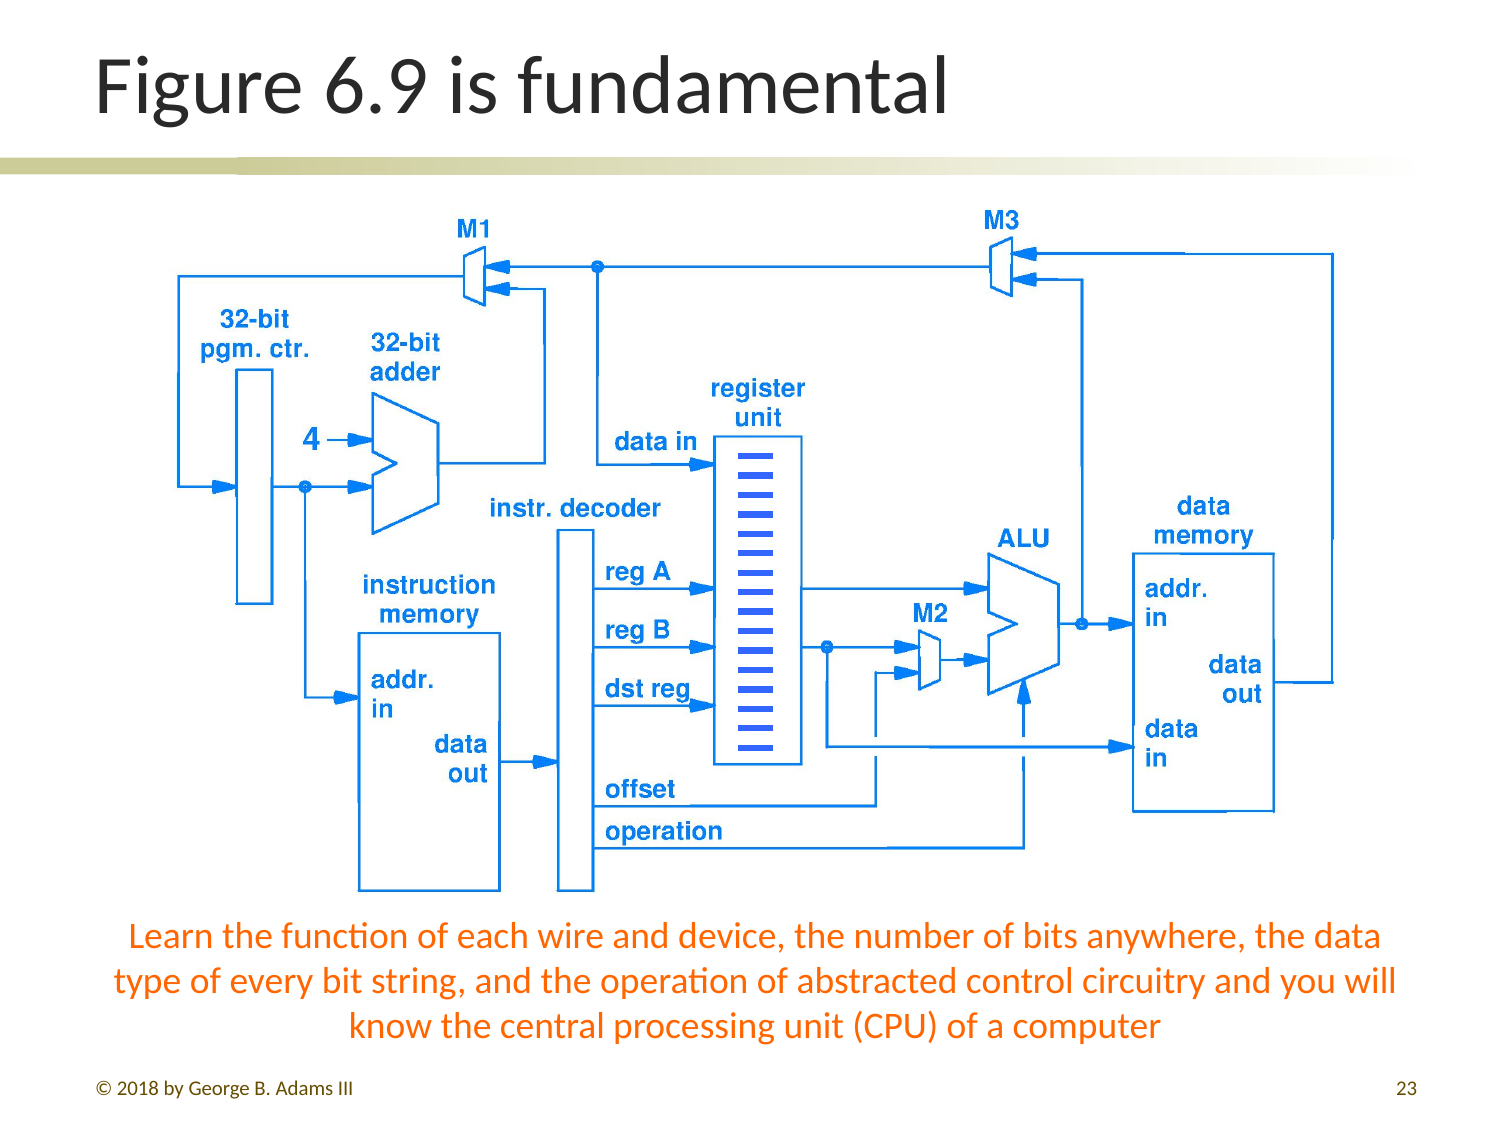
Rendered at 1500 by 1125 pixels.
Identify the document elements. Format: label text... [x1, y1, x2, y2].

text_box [738, 455, 774, 748]
title Figure 6.9 is fundamental [79, 15, 1432, 139]
text_box Learn the function of each wire and device, the number of bits anywhere, the data type of every bit string, and the operation of abstracted control circuitry and you will know the central processing unit (CPU) of a computer [79, 903, 1432, 1054]
slide_number © 2018 by George B. Adams III [79, 1067, 406, 1099]
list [140, 206, 1362, 911]
slide_number 392 [1119, 1067, 1433, 1099]
